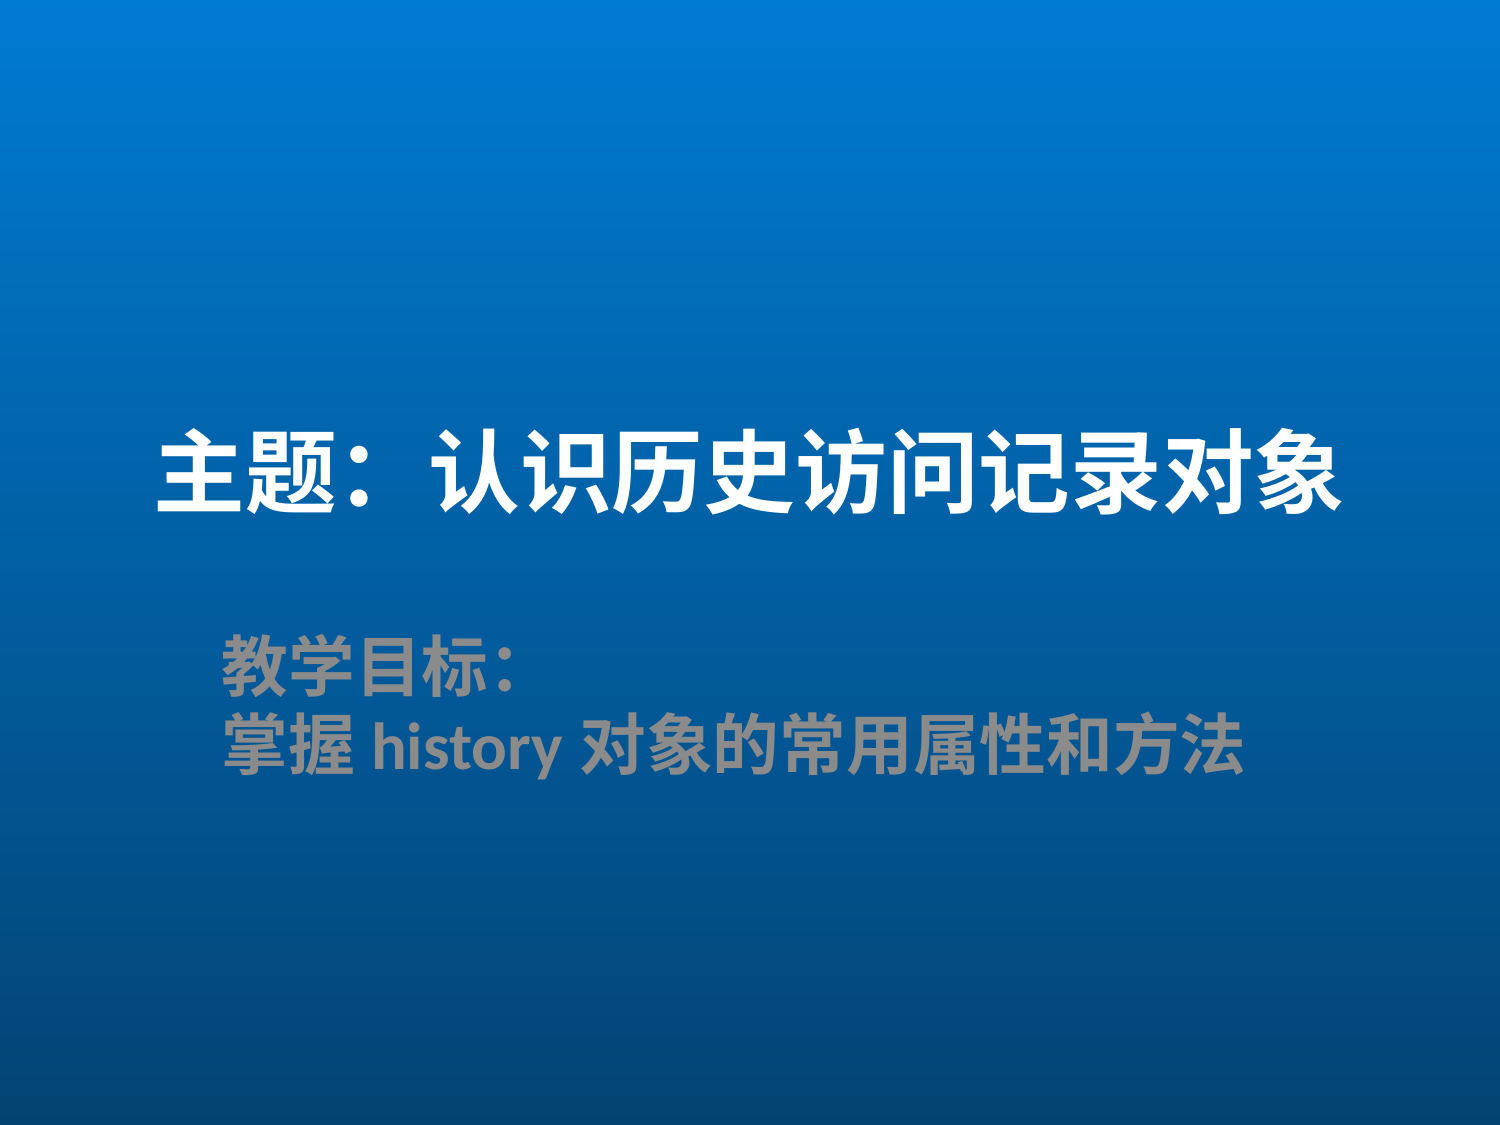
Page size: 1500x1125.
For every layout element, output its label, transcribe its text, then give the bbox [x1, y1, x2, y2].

title 主题：认识历史访问记录对象 [112, 349, 1388, 591]
subtitle 教学目标： 掌握history对象的常用属性和方法 [206, 633, 1335, 921]
